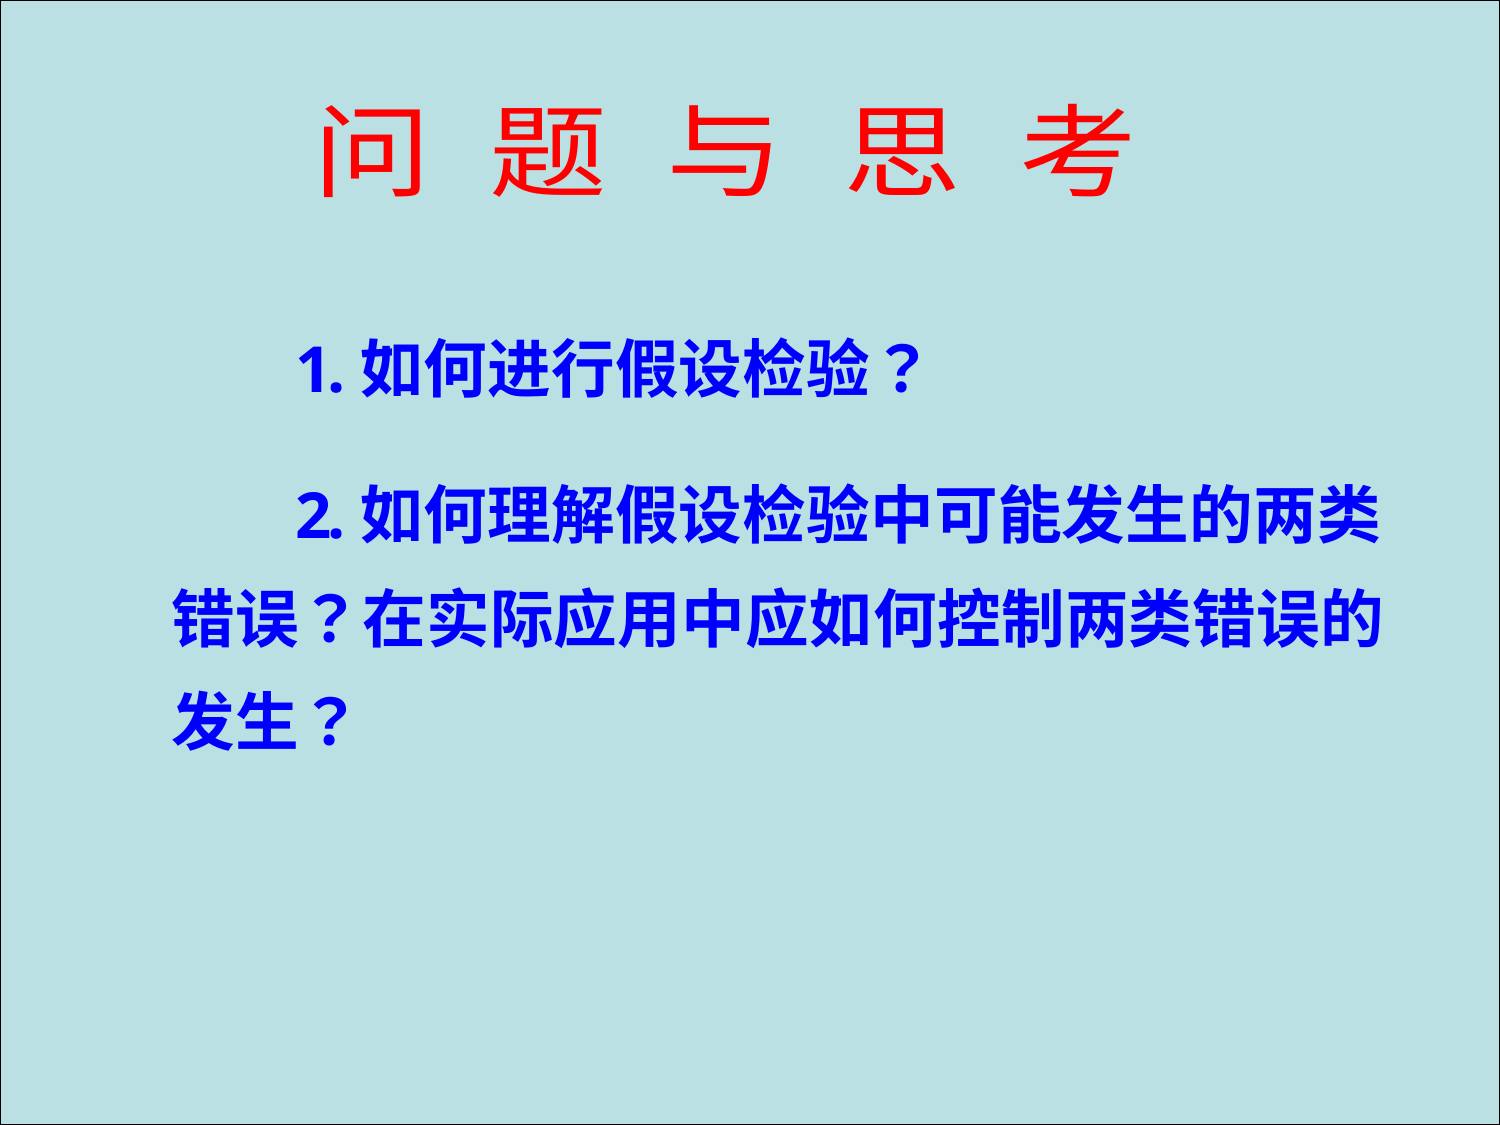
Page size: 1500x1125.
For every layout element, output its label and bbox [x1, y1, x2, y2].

text_box [170, 315, 1440, 929]
text_box [74, 87, 1379, 258]
